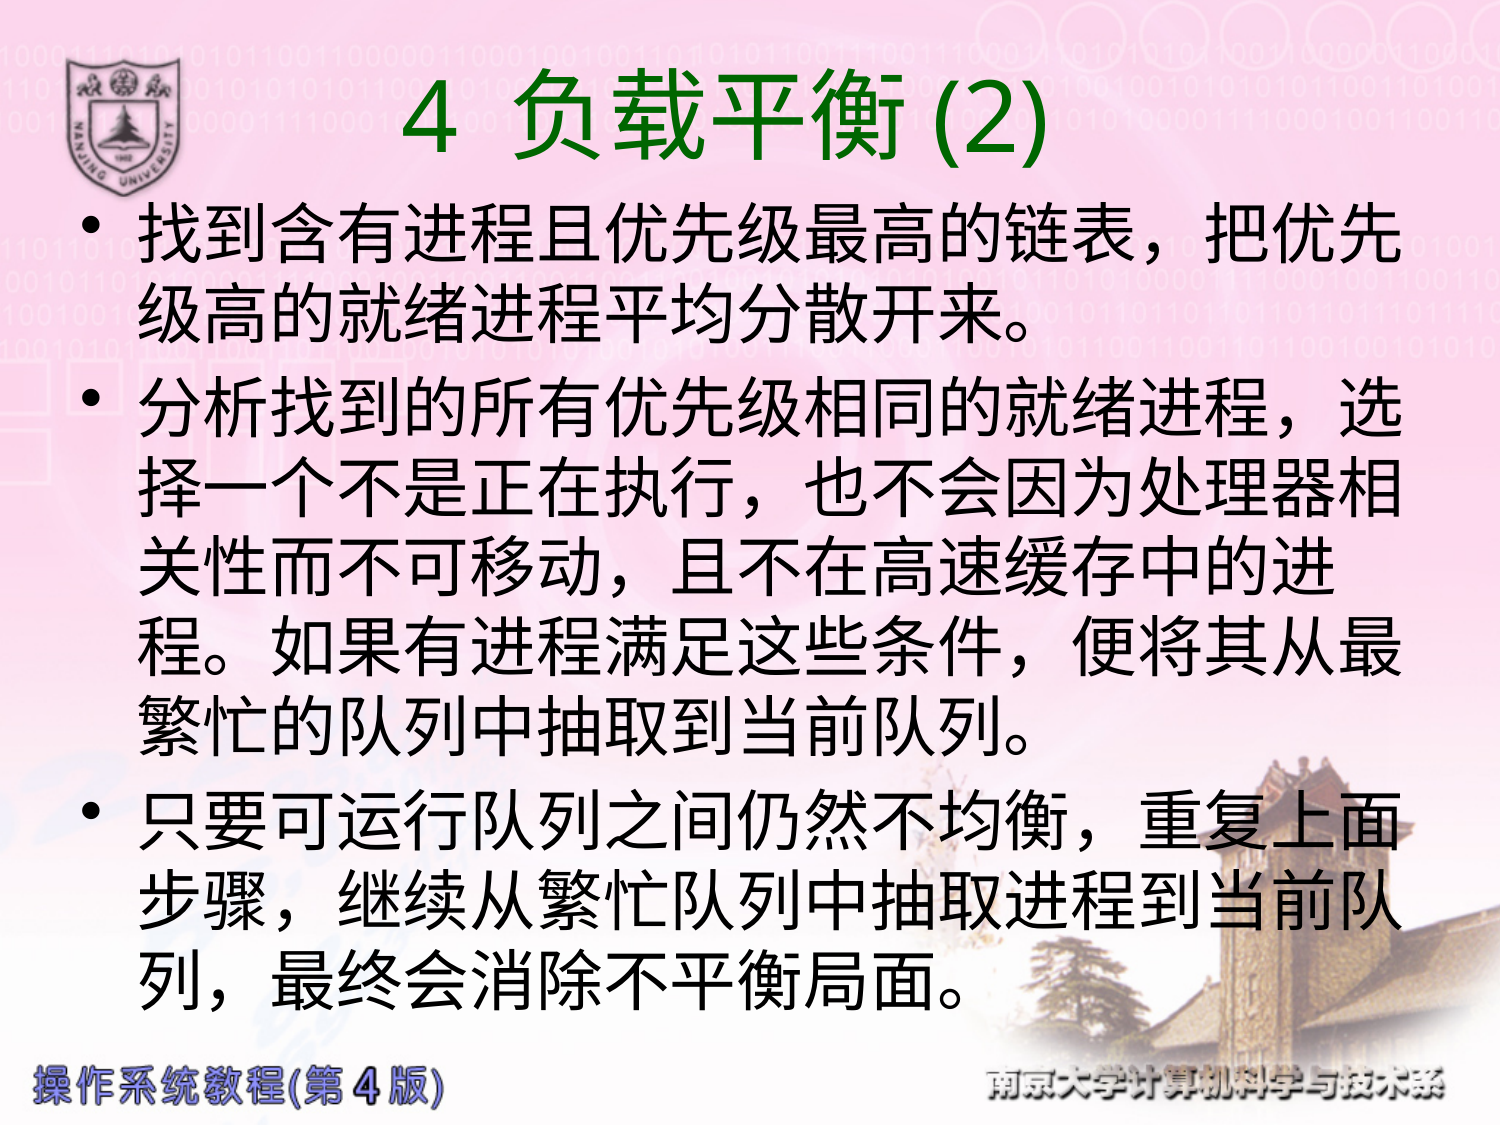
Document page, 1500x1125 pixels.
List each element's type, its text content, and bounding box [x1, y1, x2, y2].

title 4 负载平衡(2) [88, 19, 1364, 184]
list 找到含有进程且优先级最高的链表，把优先级高的就绪进程平均分散开来。 分析找到的所有优先级相同的就绪进程，选择一个不是正在执行，也不会因为处理器相关性而不可移动，且不在高速缓存中的进程。如果有进程满足这些条件，便将其从最繁忙的队列中抽取到当前队列。 只要可运行队列之间仍然不均衡，重复上面步骤，继续从繁忙队列中抽取进程到当前队列，最终会消除不平衡局面。 [64, 184, 1436, 1071]
picture [0, 0, 1500, 1125]
